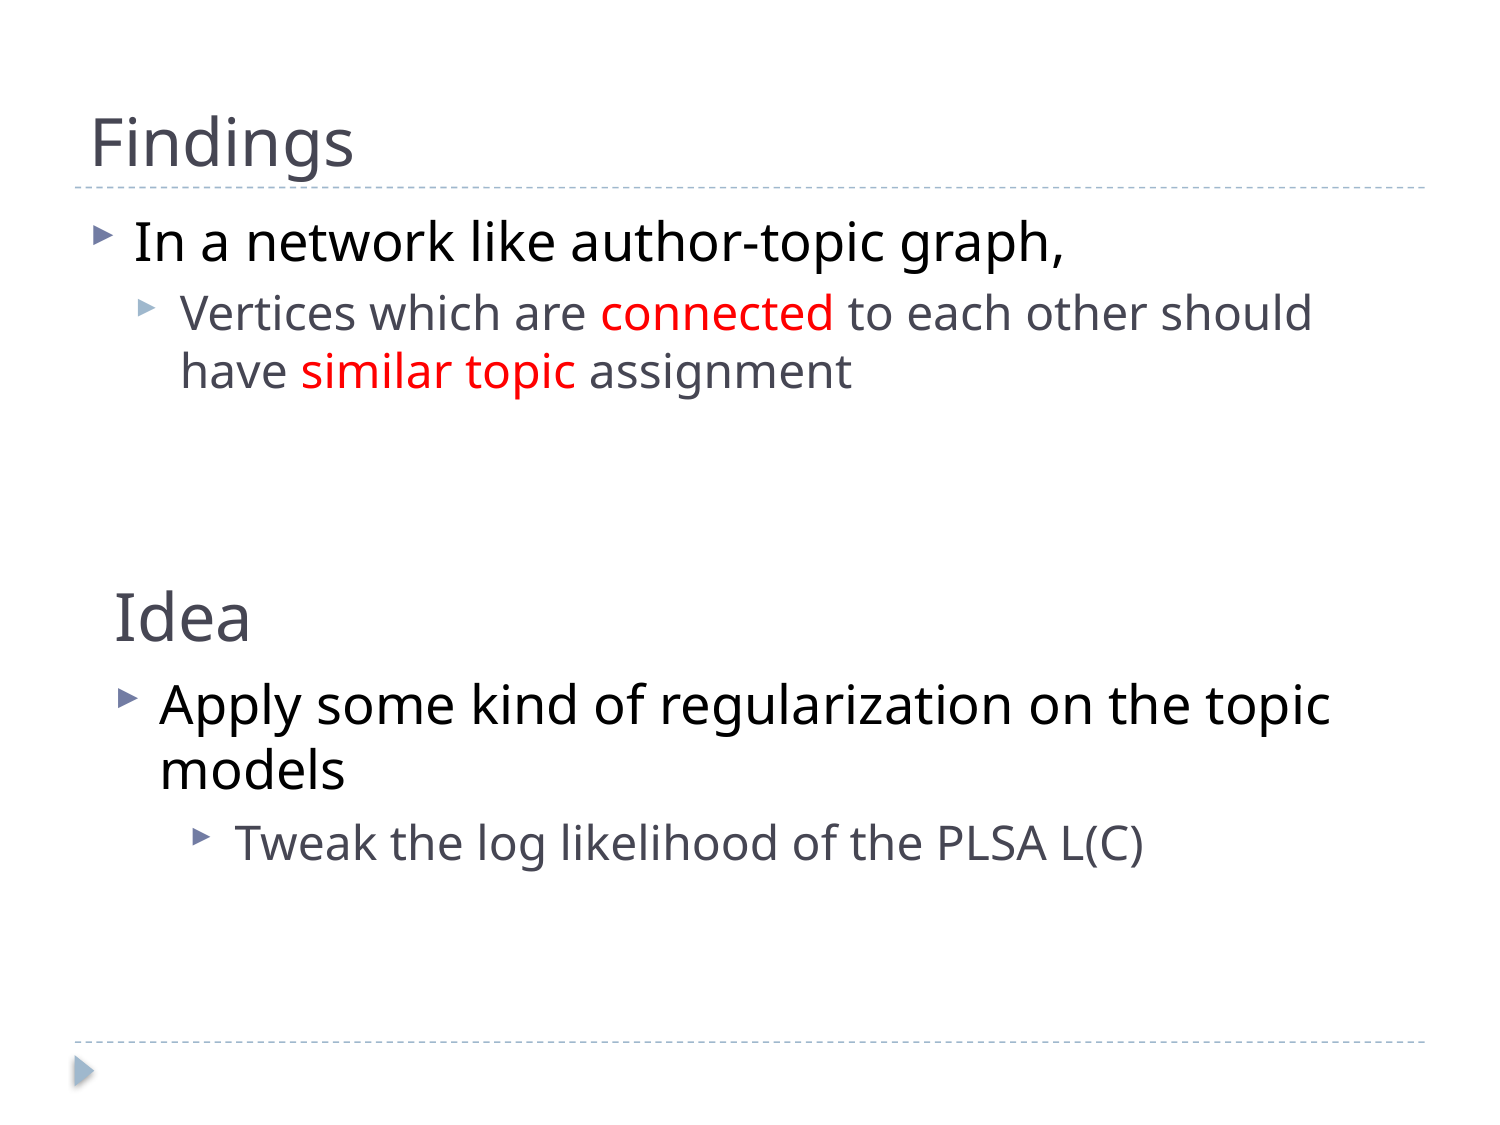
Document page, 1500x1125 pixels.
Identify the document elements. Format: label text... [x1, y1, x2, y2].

list In a network like author-topic graph, Vertices which are connected to each other should have similar topic assignment [75, 200, 1425, 438]
text_box [99, 637, 1450, 662]
title Findings [75, 24, 1425, 188]
text_box Apply some kind of regularization on the topic models Tweak the log likelihood of the PLSA L(C) [99, 662, 1450, 900]
text_box Idea [99, 499, 1450, 637]
